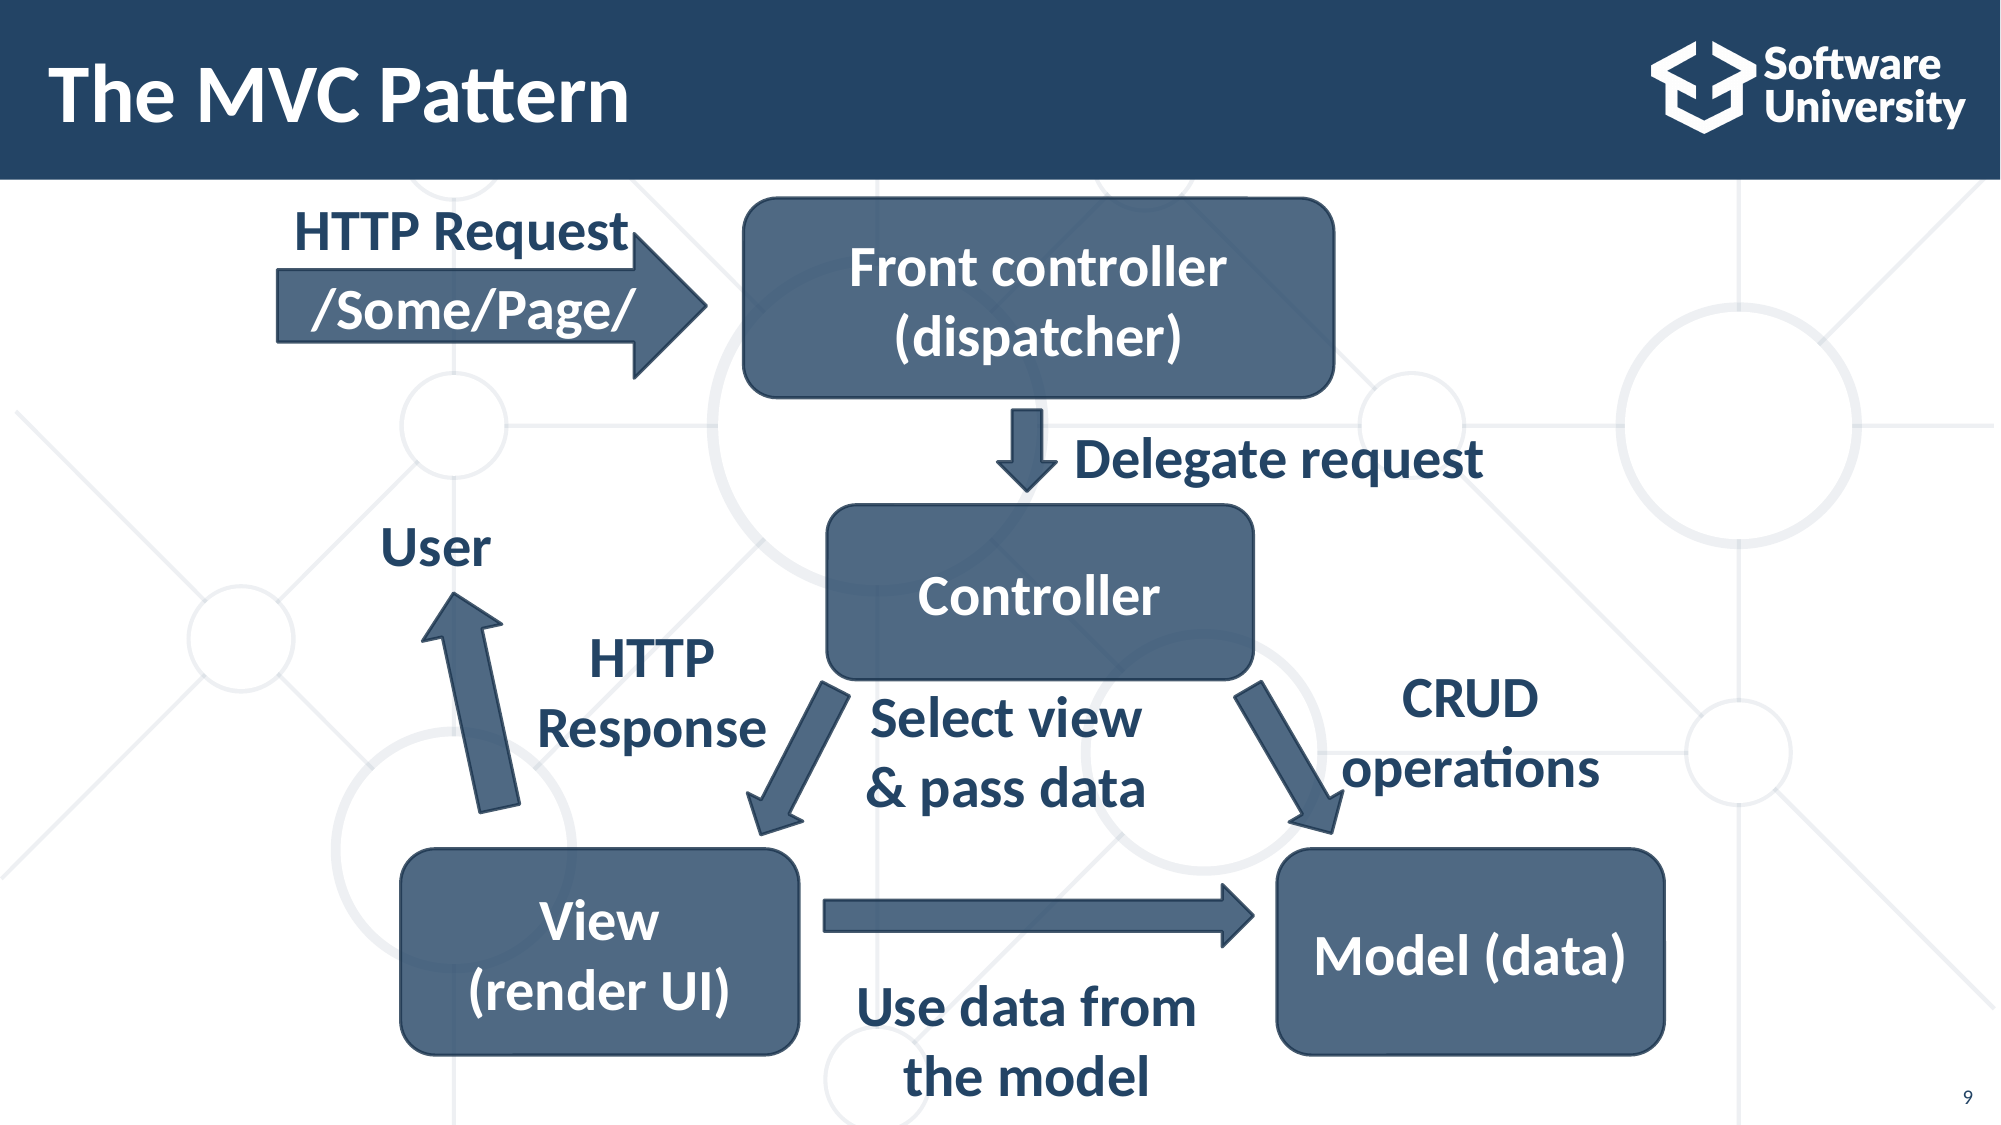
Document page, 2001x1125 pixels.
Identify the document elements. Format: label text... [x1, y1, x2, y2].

text_box Front controller (dispatcher) [741, 195, 1337, 400]
text_box Controller [824, 502, 1256, 682]
text_box [1232, 679, 1341, 836]
text_box HTTP Request [279, 184, 645, 270]
text_box [420, 590, 522, 815]
slide_number 9 [1927, 1067, 1989, 1117]
text_box [822, 882, 1256, 949]
text_box [745, 679, 850, 837]
text_box [995, 407, 1059, 494]
text_box Delegate request [1059, 412, 1500, 498]
text_box User [365, 500, 508, 586]
text_box Model (data) [1274, 846, 1667, 1058]
text_box View (render UI) [398, 846, 802, 1058]
text_box /Some/Page/ [275, 241, 709, 381]
text_box Use data from the model [840, 960, 1214, 1116]
picture [1651, 41, 1966, 134]
title The MVC Pattern [31, 16, 1625, 162]
text_box CRUD operations [1325, 651, 1616, 807]
text_box Select view & pass data [850, 671, 1163, 827]
text_box HTTP Response [521, 612, 783, 767]
